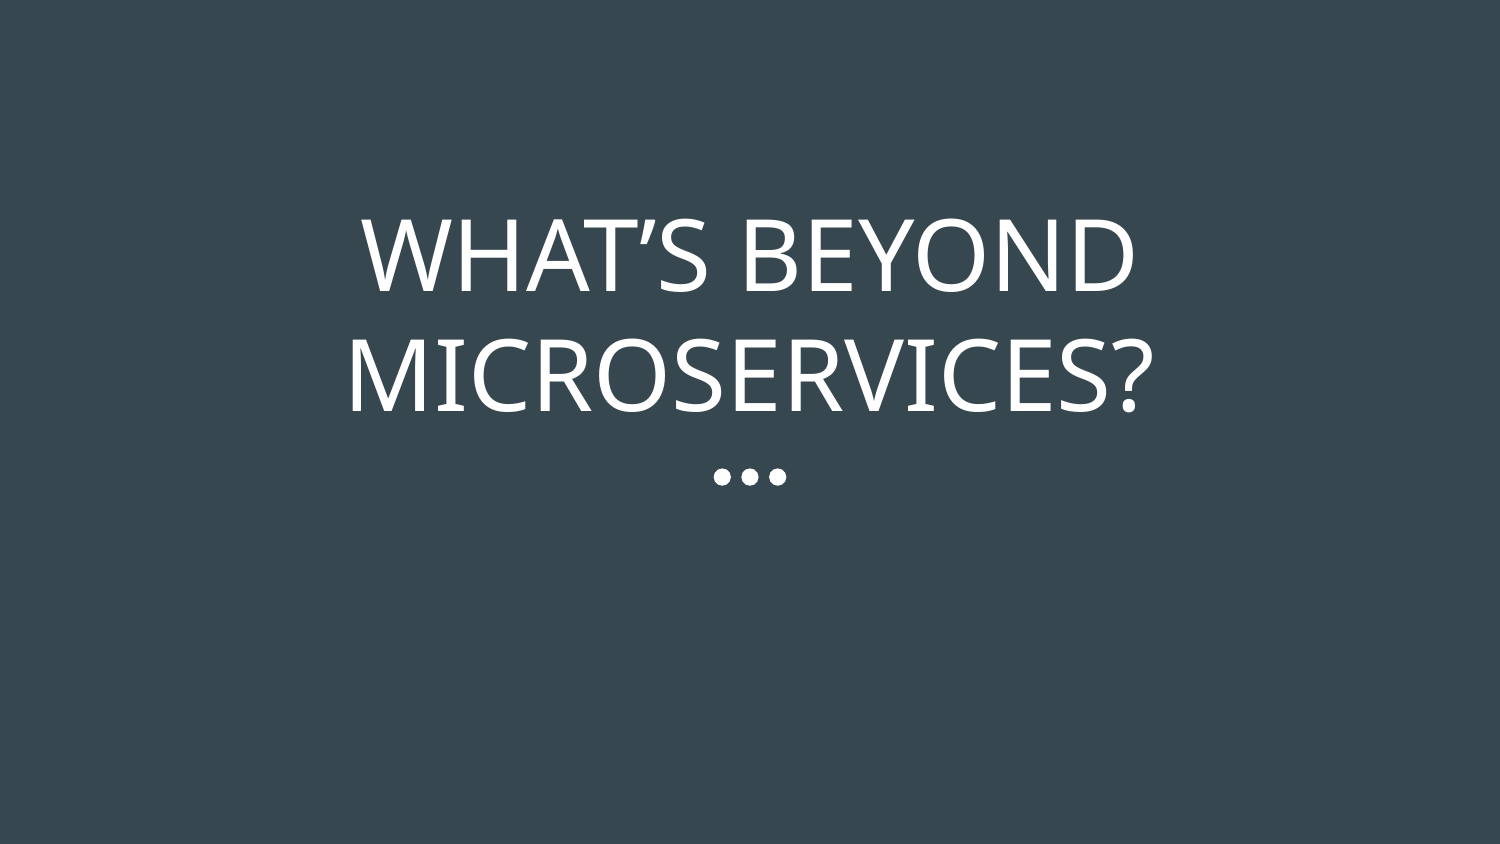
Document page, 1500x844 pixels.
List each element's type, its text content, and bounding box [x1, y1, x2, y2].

title WHAT’S BEYOND MICROSERVICES? [110, 162, 1390, 447]
